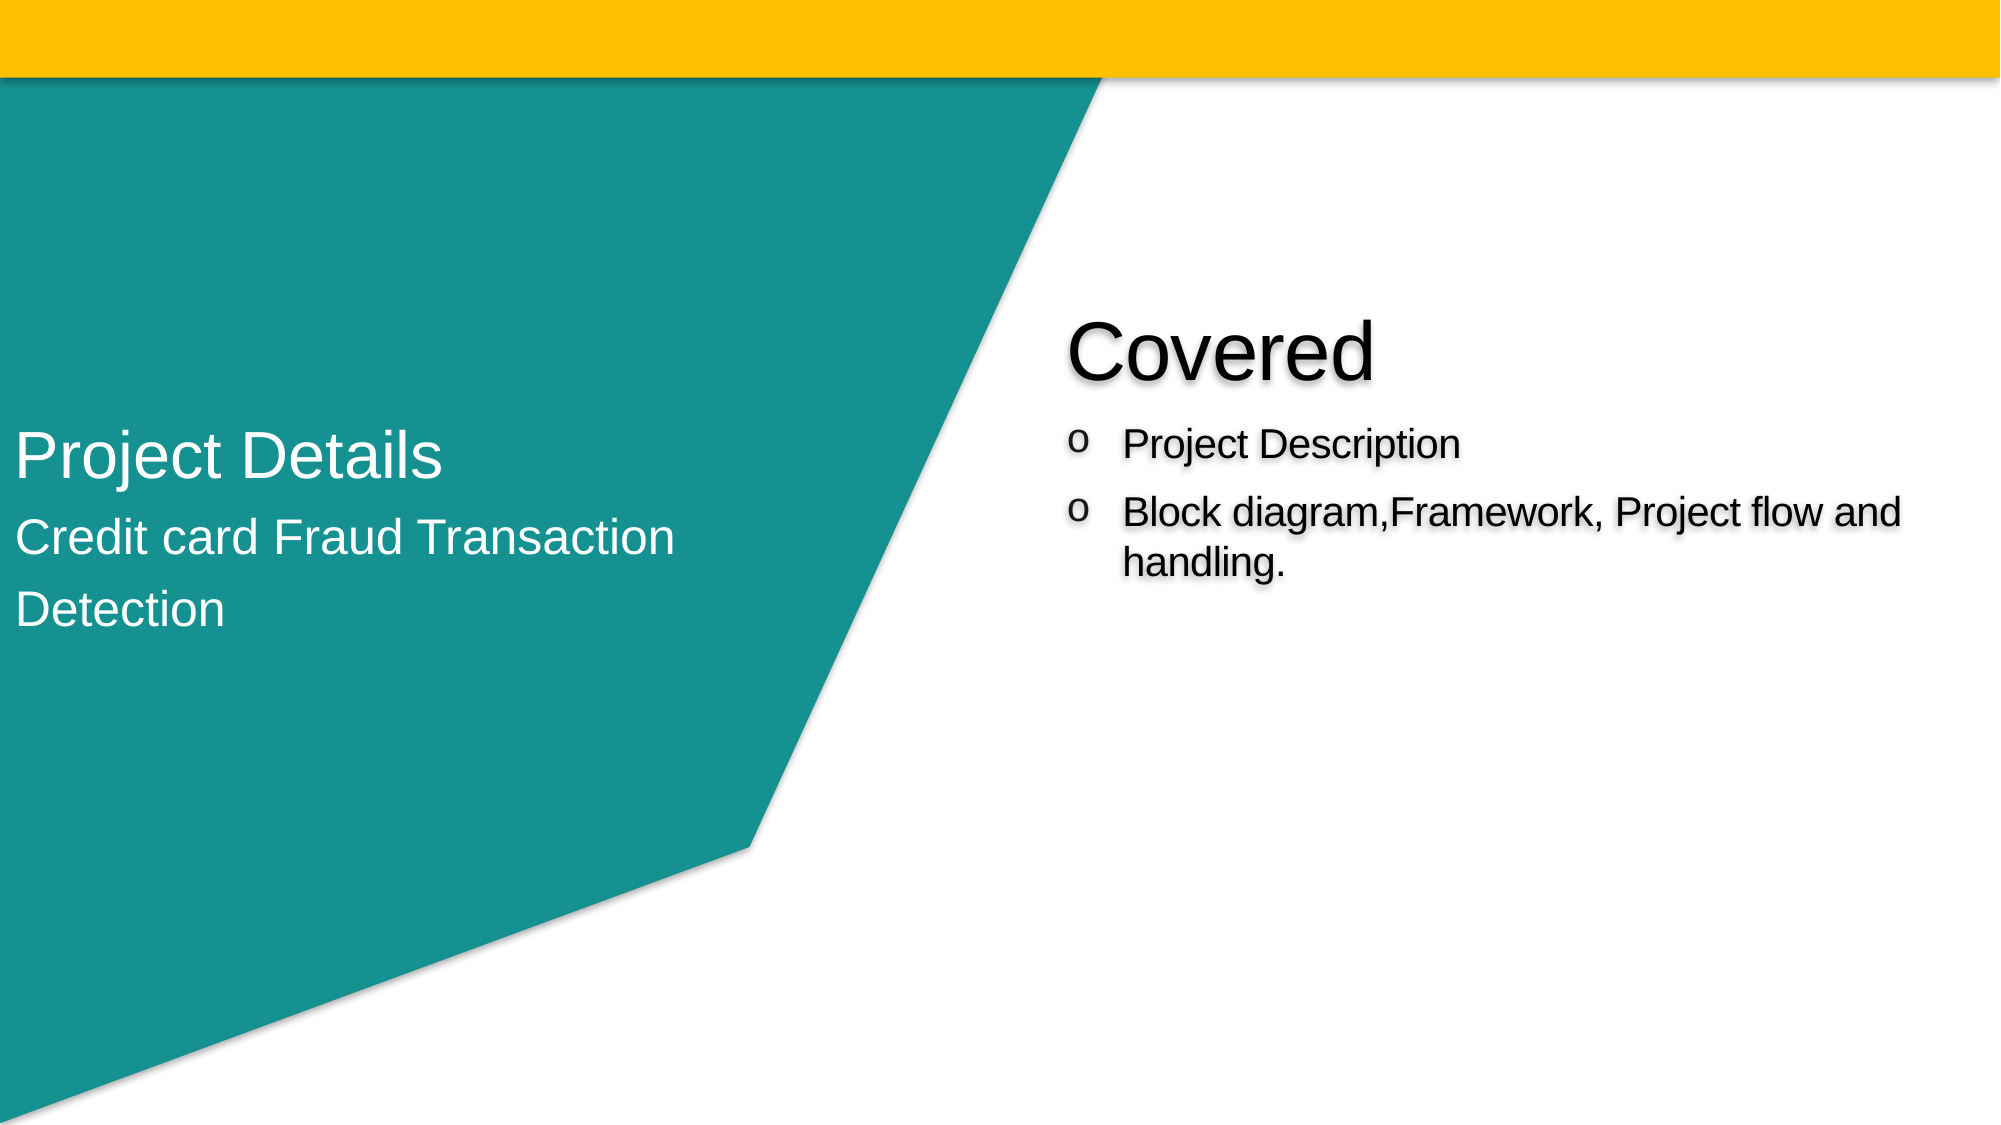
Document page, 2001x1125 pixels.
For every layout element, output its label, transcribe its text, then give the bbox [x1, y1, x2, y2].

text_box [0, 0, 2000, 79]
text_box Covered Project Description Block diagram,Framework, Project flow and handling. [1044, 291, 1942, 959]
text_box Project Details Credit card Fraud Transaction Detection [0, 89, 1097, 1125]
